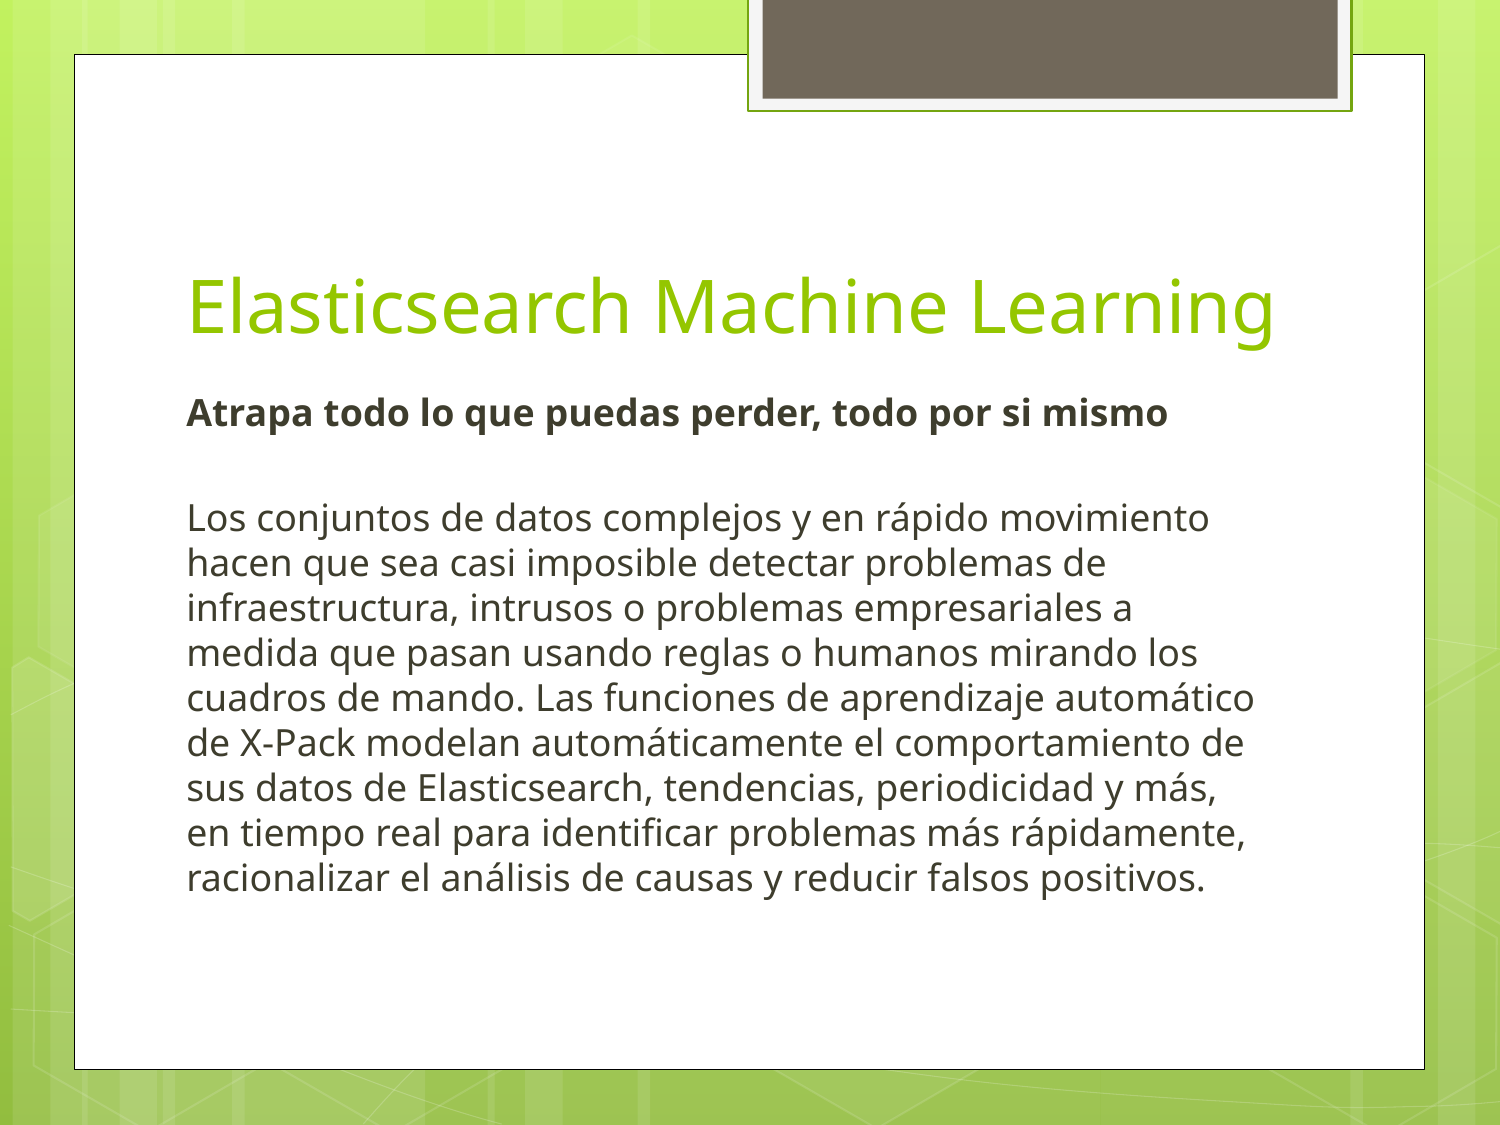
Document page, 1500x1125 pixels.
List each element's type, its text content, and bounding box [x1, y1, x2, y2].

title Elasticsearch Machine Learning [171, 168, 1324, 357]
list Atrapa todo lo que puedas perder, todo por si mismo Los conjuntos de datos complejos y en rápido movimiento hacen que sea casi imposible detectar problemas de infraestructura, intrusos o problemas empresariales a medida que pasan usando reglas o humanos mirando los cuadros de mando. Las funciones de aprendizaje automático de X-Pack modelan automáticamente el comportamiento de sus datos de Elasticsearch, tendencias, periodicidad y más, en tiempo real para identificar problemas más rápidamente, racionalizar el análisis de causas y reducir falsos positivos. [171, 381, 1283, 957]
